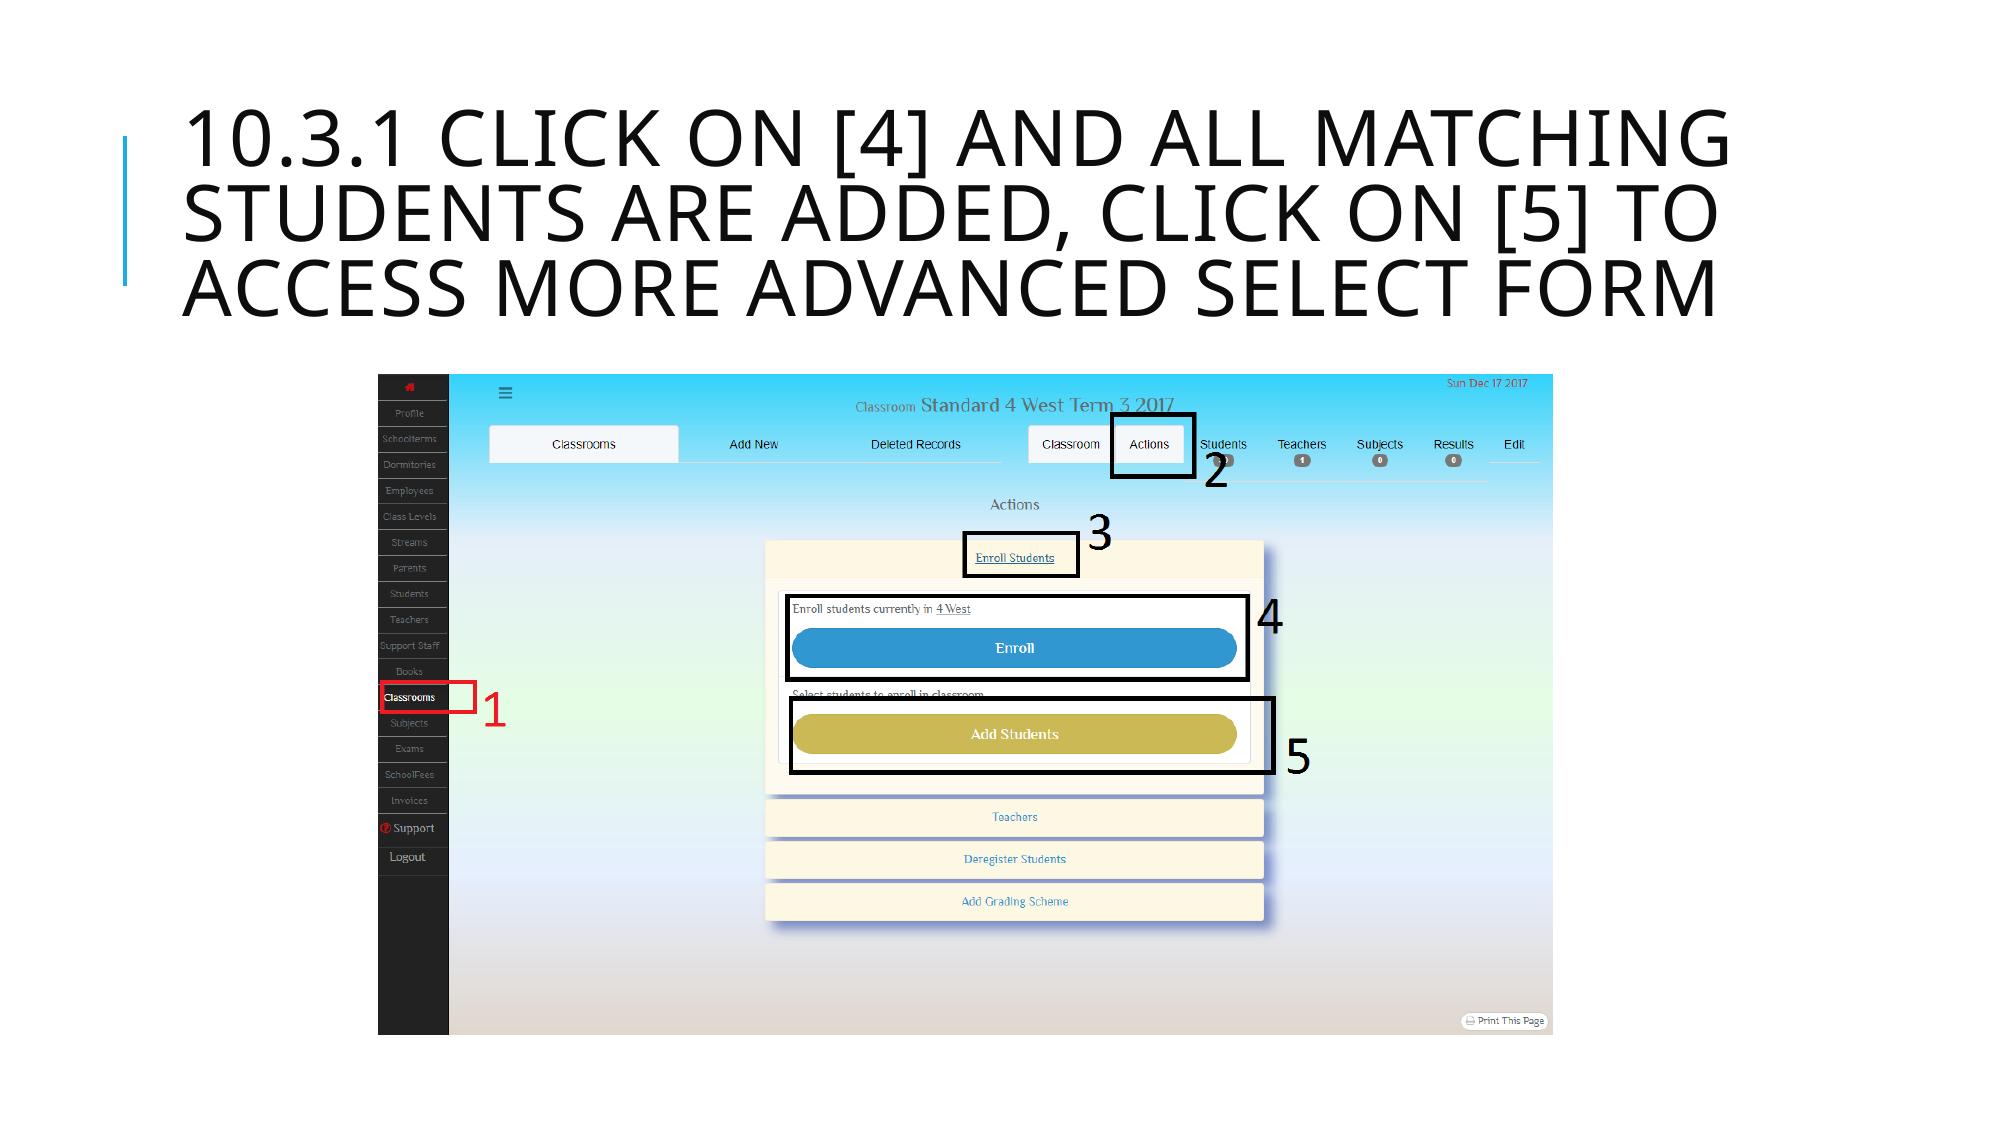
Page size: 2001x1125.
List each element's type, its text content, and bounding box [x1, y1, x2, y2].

title 10.3.1 Click on [4] and all matching students are added, click on [5] to access more advanced select form [168, 96, 1763, 342]
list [378, 374, 1553, 1036]
